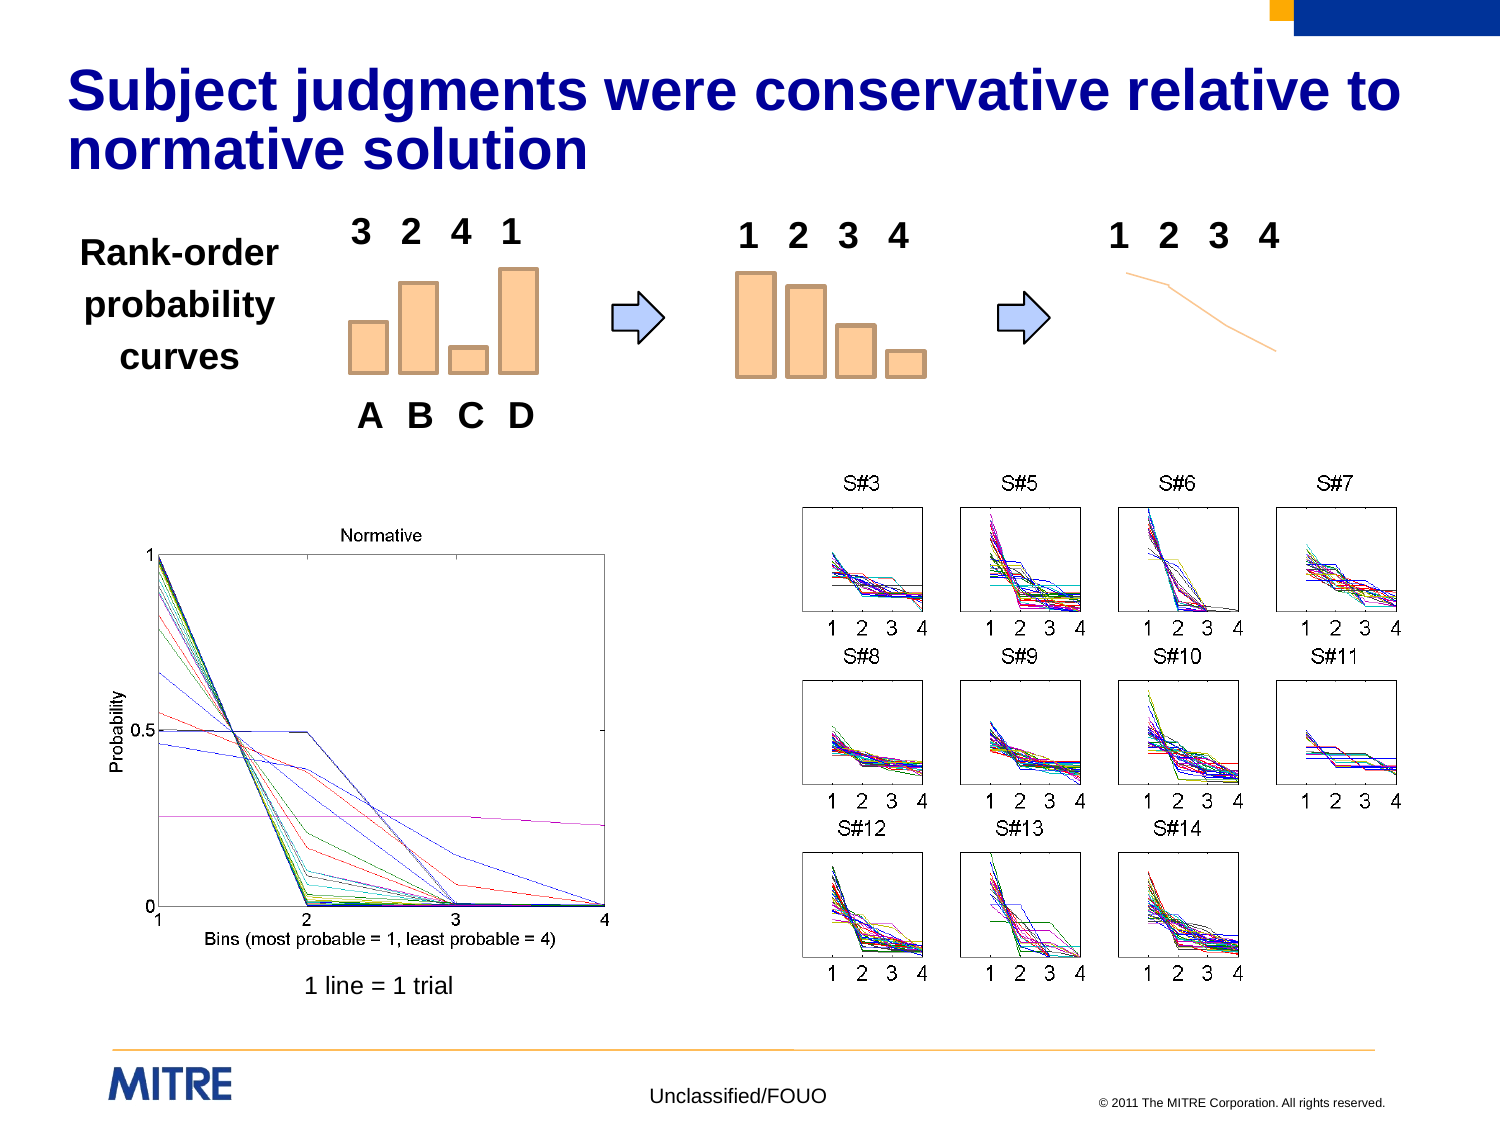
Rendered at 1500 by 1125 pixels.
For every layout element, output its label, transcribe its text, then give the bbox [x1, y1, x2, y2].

picture [701, 444, 1470, 1020]
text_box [83, 522, 659, 1008]
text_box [722, 195, 925, 378]
text_box [612, 291, 665, 344]
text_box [1092, 195, 1295, 352]
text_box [335, 192, 551, 438]
picture [103, 1064, 236, 1106]
text_box Rank-order probability curves [57, 213, 302, 385]
text_box [998, 291, 1051, 344]
title Subject judgments were conservative relative to normative solution [52, 45, 1500, 200]
